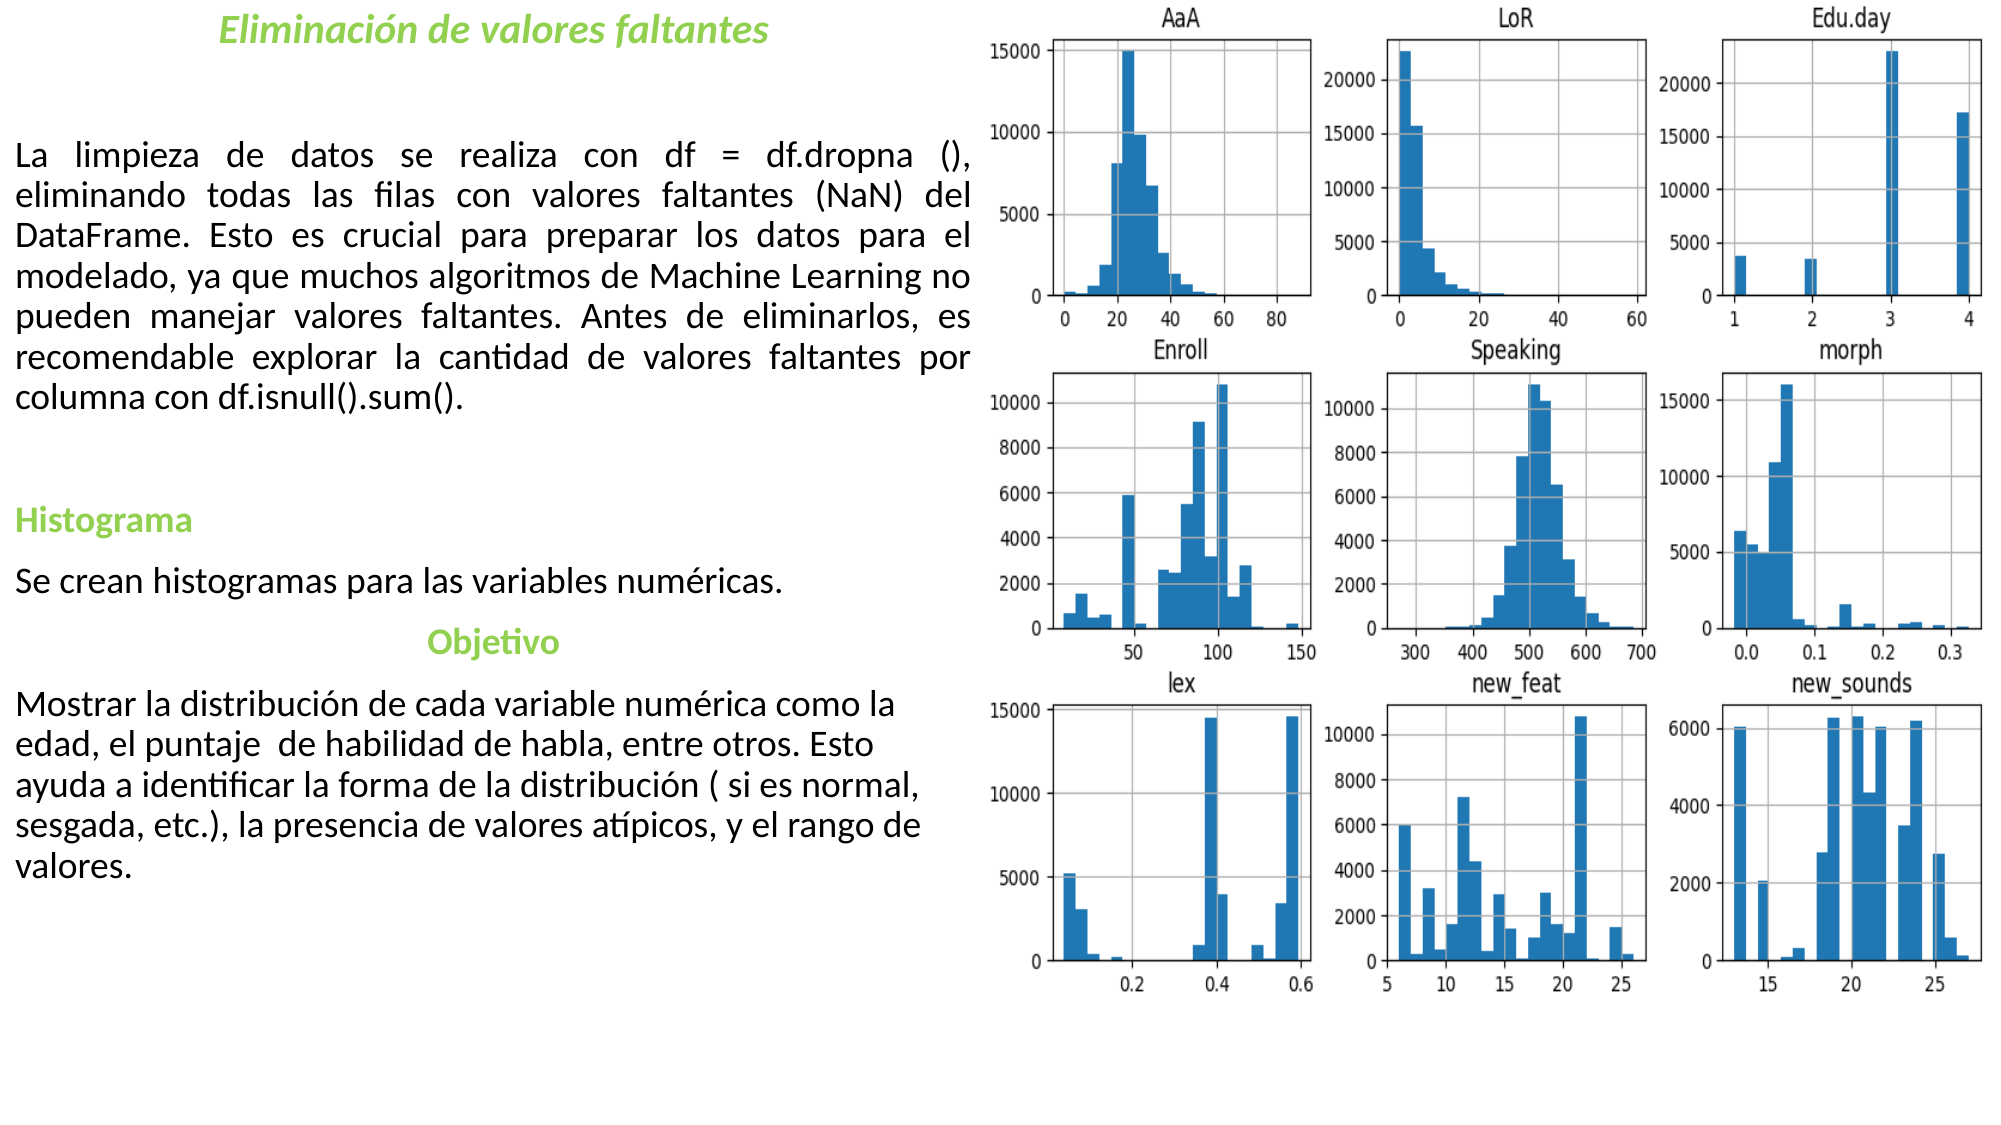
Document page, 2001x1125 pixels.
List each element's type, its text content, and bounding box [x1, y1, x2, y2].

list Eliminación de valores faltantes La limpieza de datos se realiza con df = df.dropna (), eliminando todas las filas con valores faltantes (NaN) del DataFrame. Esto es crucial para preparar los datos para el modelado, ya que muchos algoritmos de Machine Learning no pueden manejar valores faltantes. Antes de eliminarlos, es recomendable explorar la cantidad de valores faltantes por columna con df.isnull().sum(). Histograma Se crean histogramas para las variables numéricas. Objetivo Mostrar la distribución de cada variable numérica como la edad, el puntaje de habilidad de habla, entre otros. Esto ayuda a identificar la forma de la distribución ( si es normal, sesgada, etc.), la presencia de valores atípicos, y el rango de valores. [0, 0, 987, 1014]
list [987, 0, 2000, 1014]
